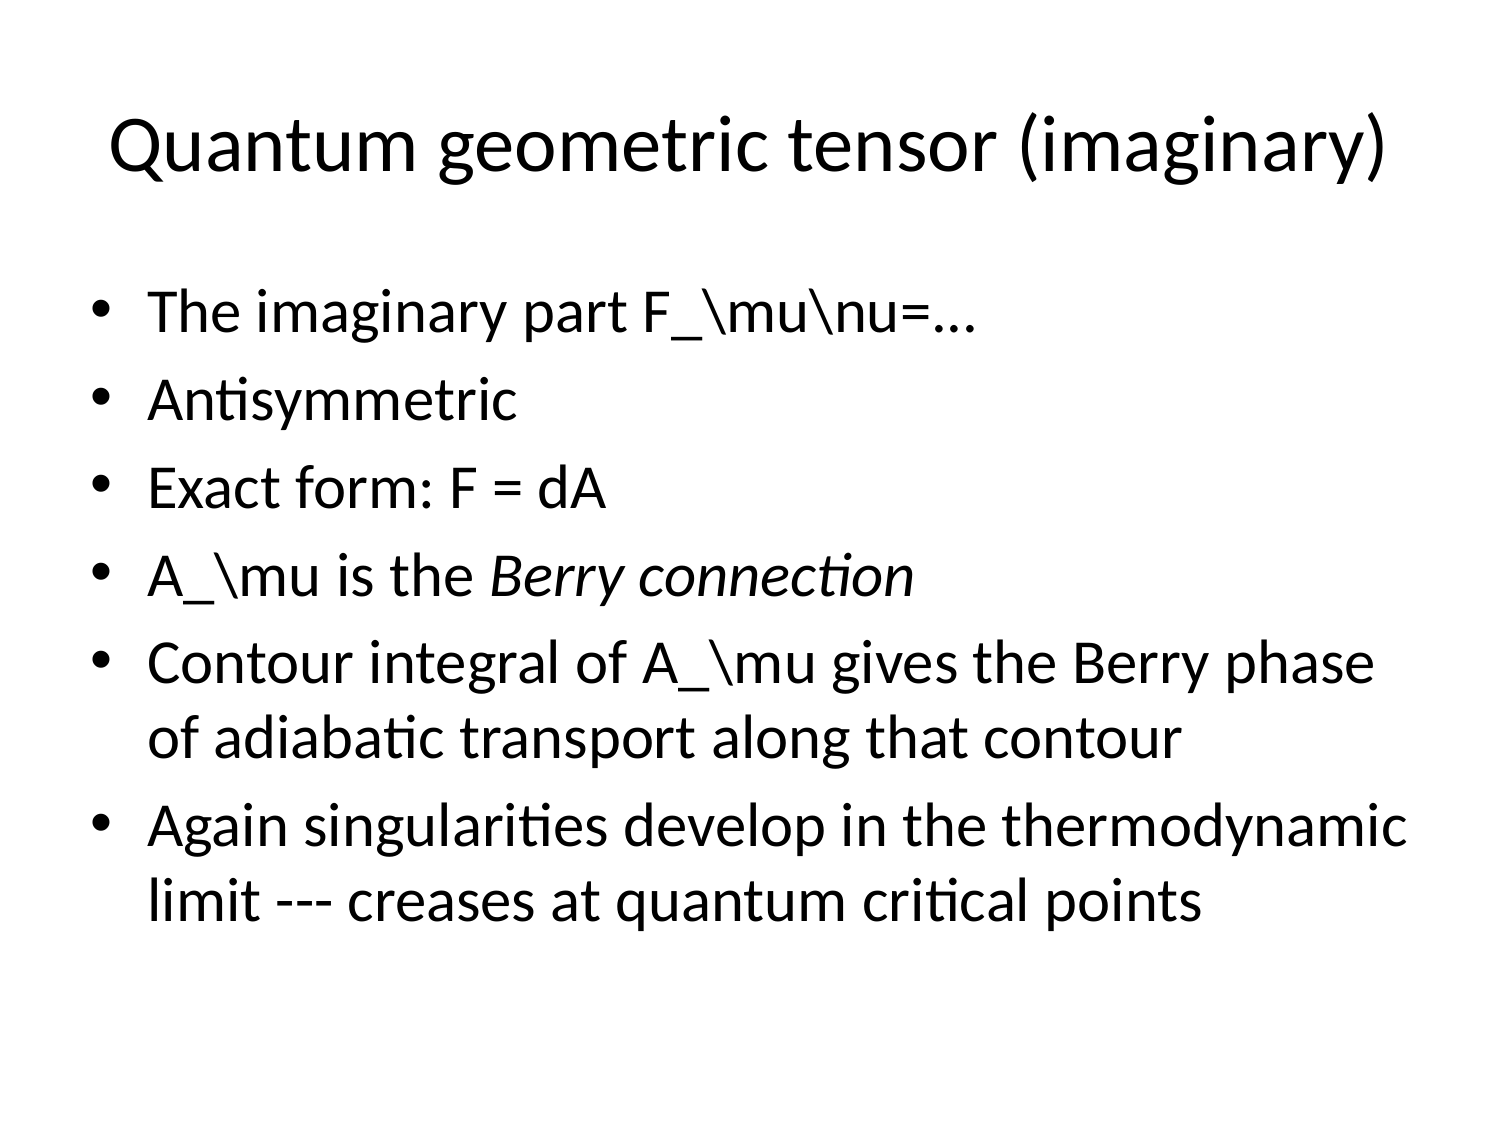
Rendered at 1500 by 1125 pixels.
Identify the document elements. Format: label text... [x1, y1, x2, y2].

list The imaginary part F_\mu\nu=... Antisymmetric Exact form: F = dA A_\mu is the Berry connection Contour integral of A_\mu gives the Berry phase of adiabatic transport along that contour Again singularities develop in the thermodynamic limit --- creases at quantum critical points [75, 262, 1425, 1005]
title Quantum geometric tensor (imaginary) [75, 45, 1425, 233]
